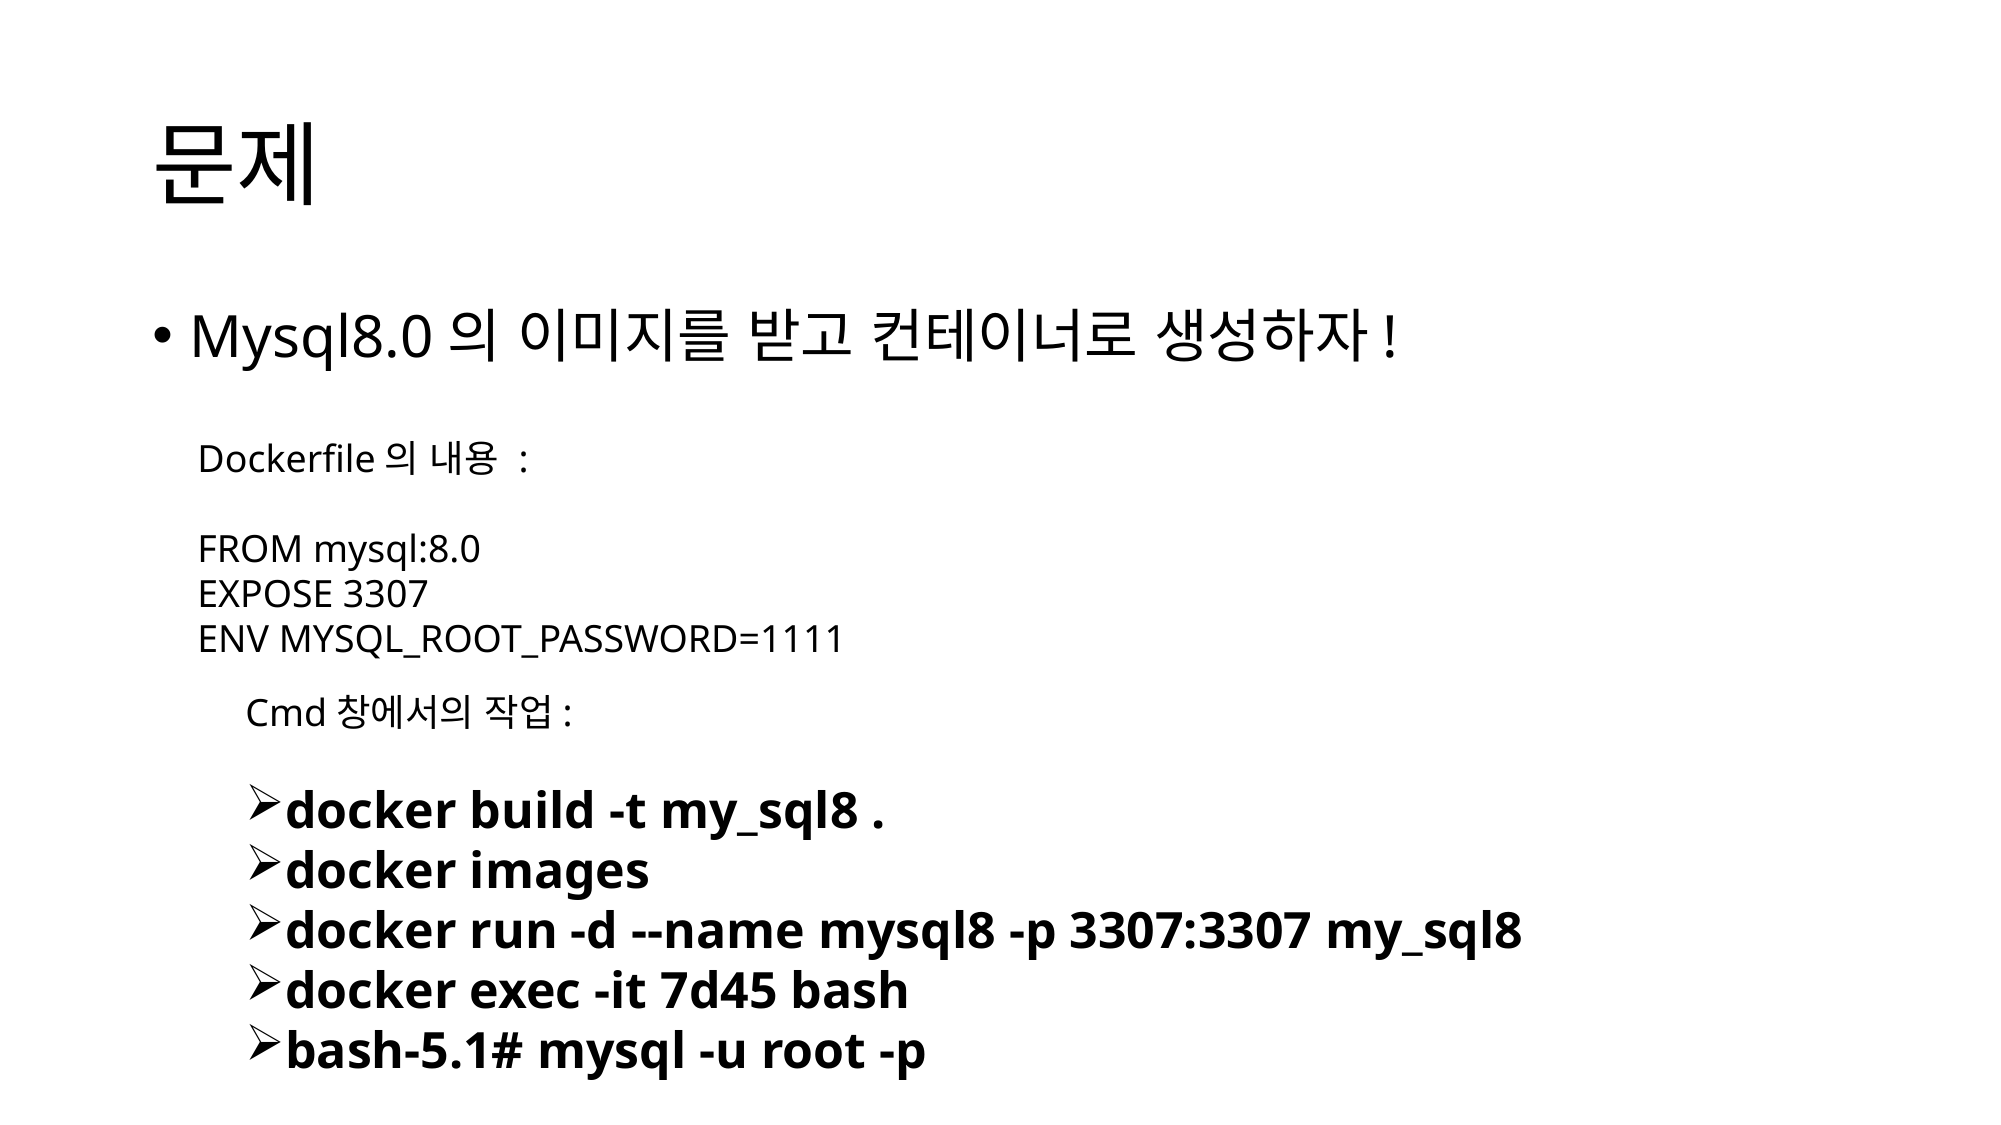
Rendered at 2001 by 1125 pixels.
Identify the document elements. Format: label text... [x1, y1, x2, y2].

text_box Cmd창에서의 작업: docker build -t my_sql8 . docker images docker run -d --name mysql8 -p 3307:3307 my_sql8 docker exec -it 7d45 bash bash-5.1# mysql -u root -p [230, 681, 1539, 1086]
title 문제 [137, 59, 1863, 278]
list Mysql8.0의 이미지를 받고 컨테이너로 생성하자! [137, 299, 1863, 856]
text_box Dockerfile의 내용 : FROM mysql:8.0 EXPOSE 3307 ENV MYSQL_ROOT_PASSWORD=1111 [182, 427, 862, 668]
